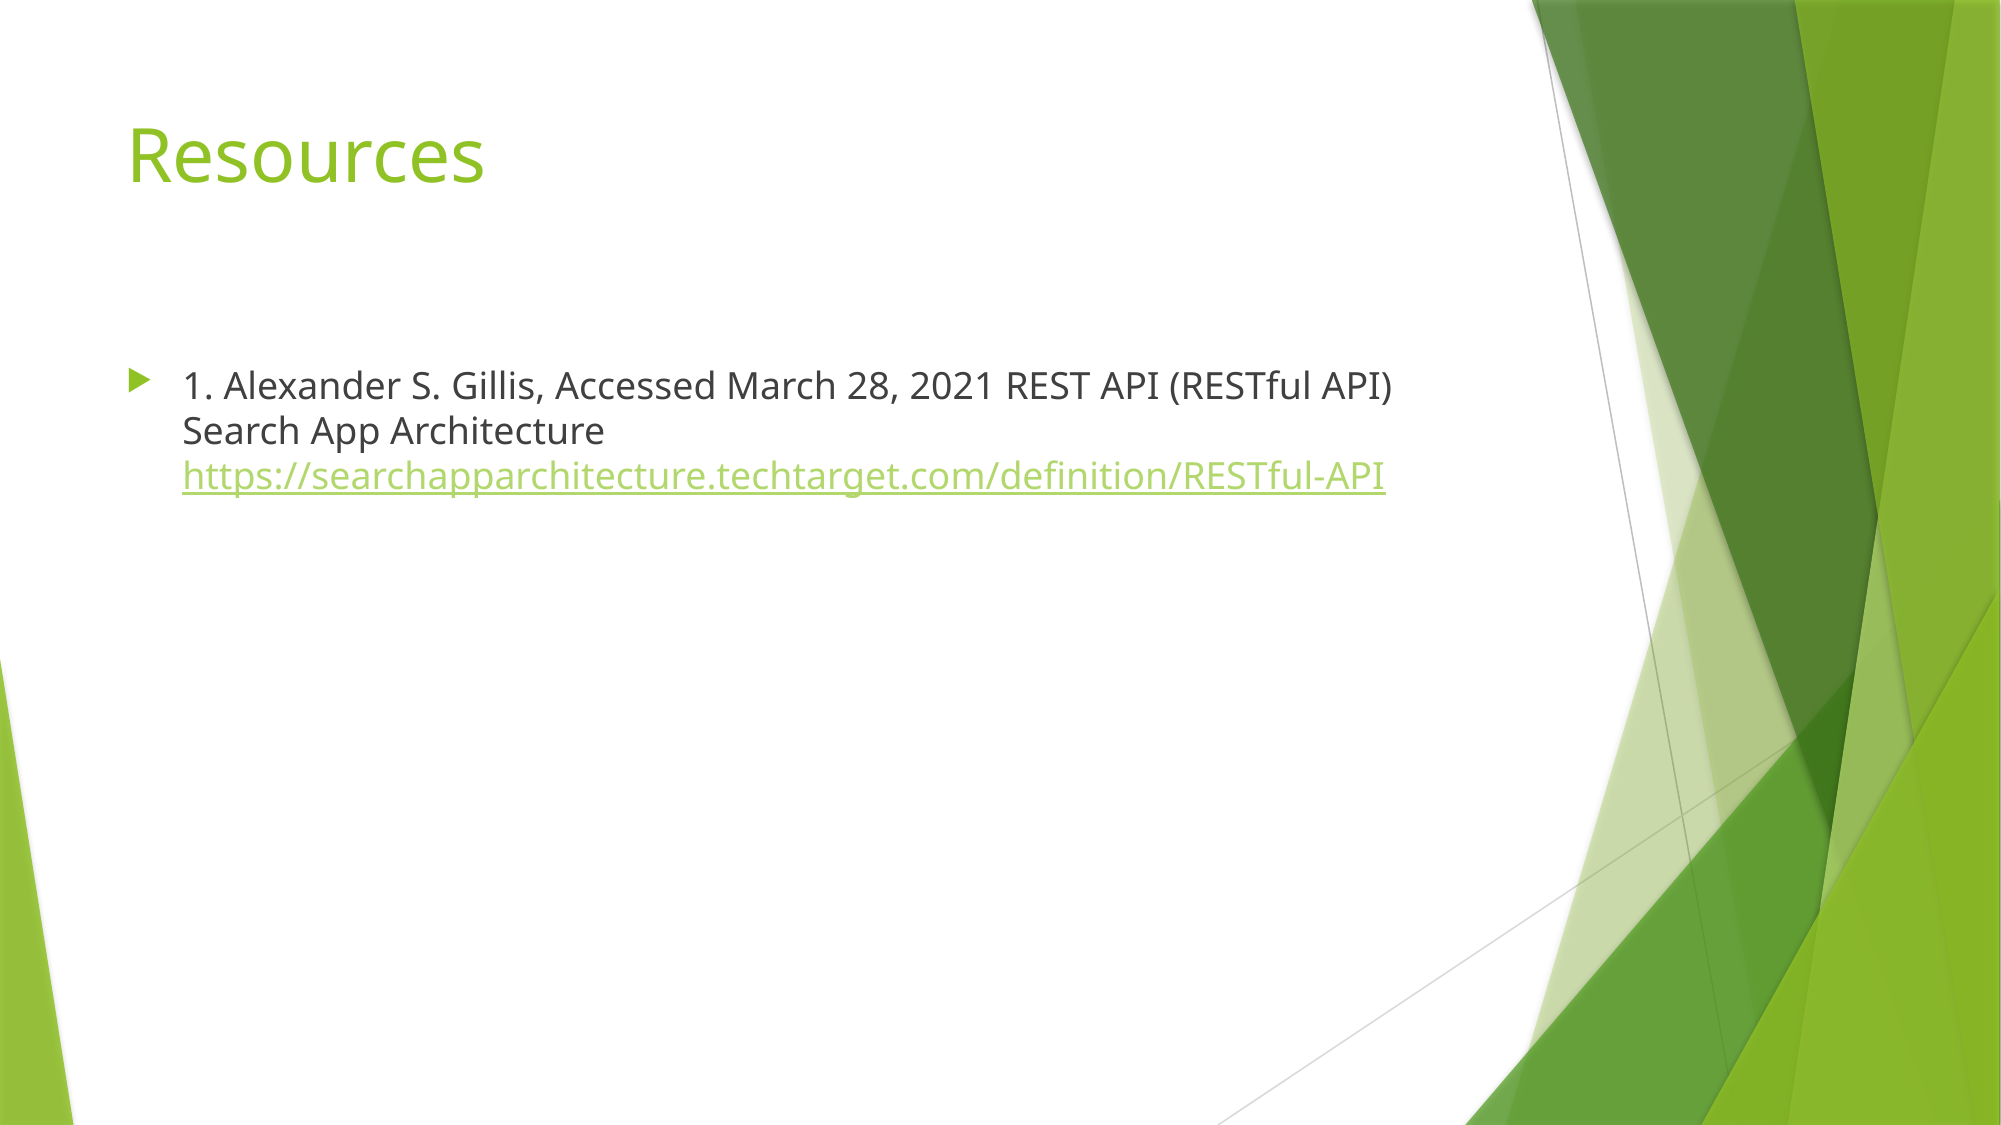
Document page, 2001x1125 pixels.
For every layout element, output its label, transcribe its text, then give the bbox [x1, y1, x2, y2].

title Resources [111, 99, 1522, 317]
list 1. Alexander S. Gillis, Accessed March 28, 2021 REST API (RESTful API) Search App Architecture https://searchapparchitecture.techtarget.com/definition/RESTful-API [111, 354, 1522, 992]
